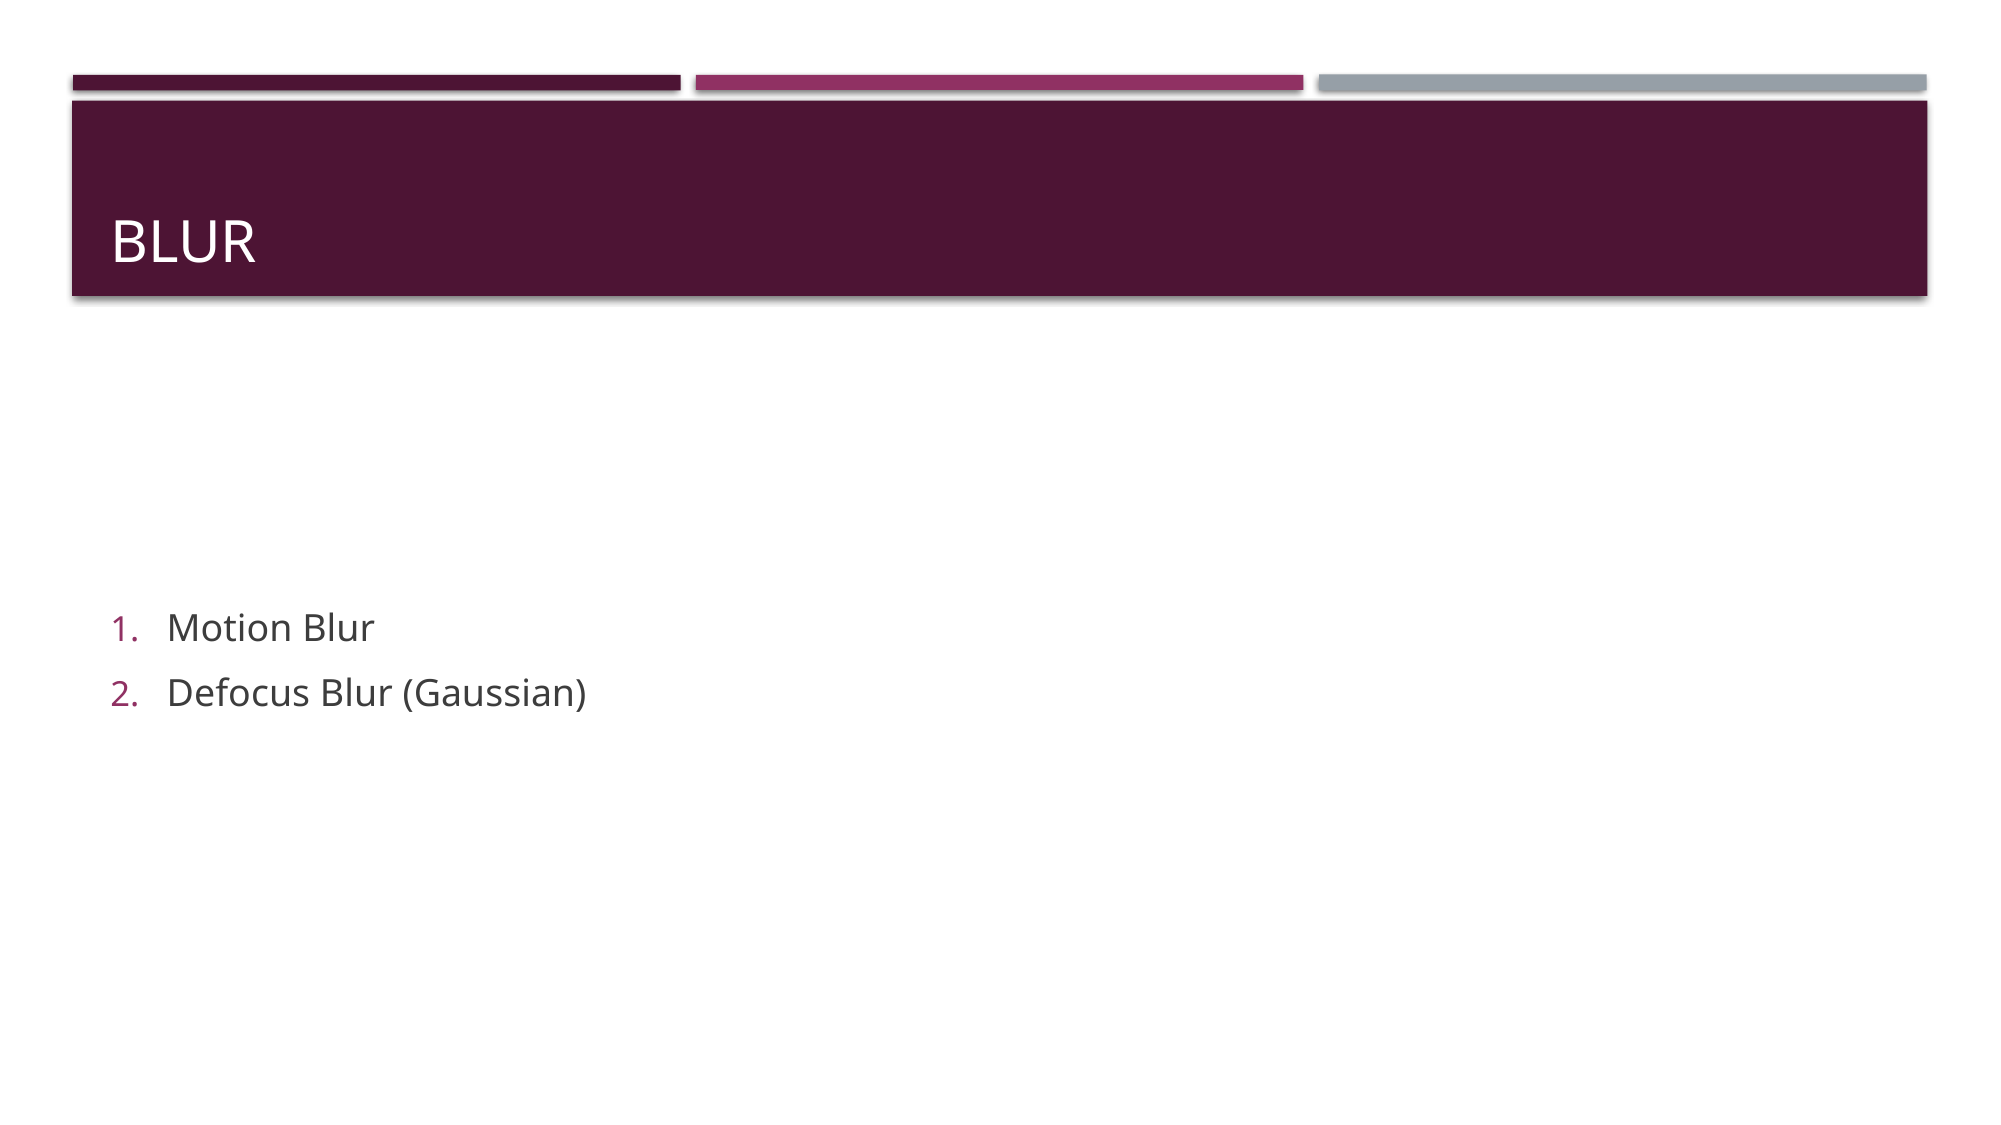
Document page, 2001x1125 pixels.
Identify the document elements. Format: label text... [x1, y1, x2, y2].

list Motion Blur Defocus Blur (Gaussian) [95, 357, 1905, 962]
title Blur [95, 115, 1905, 282]
